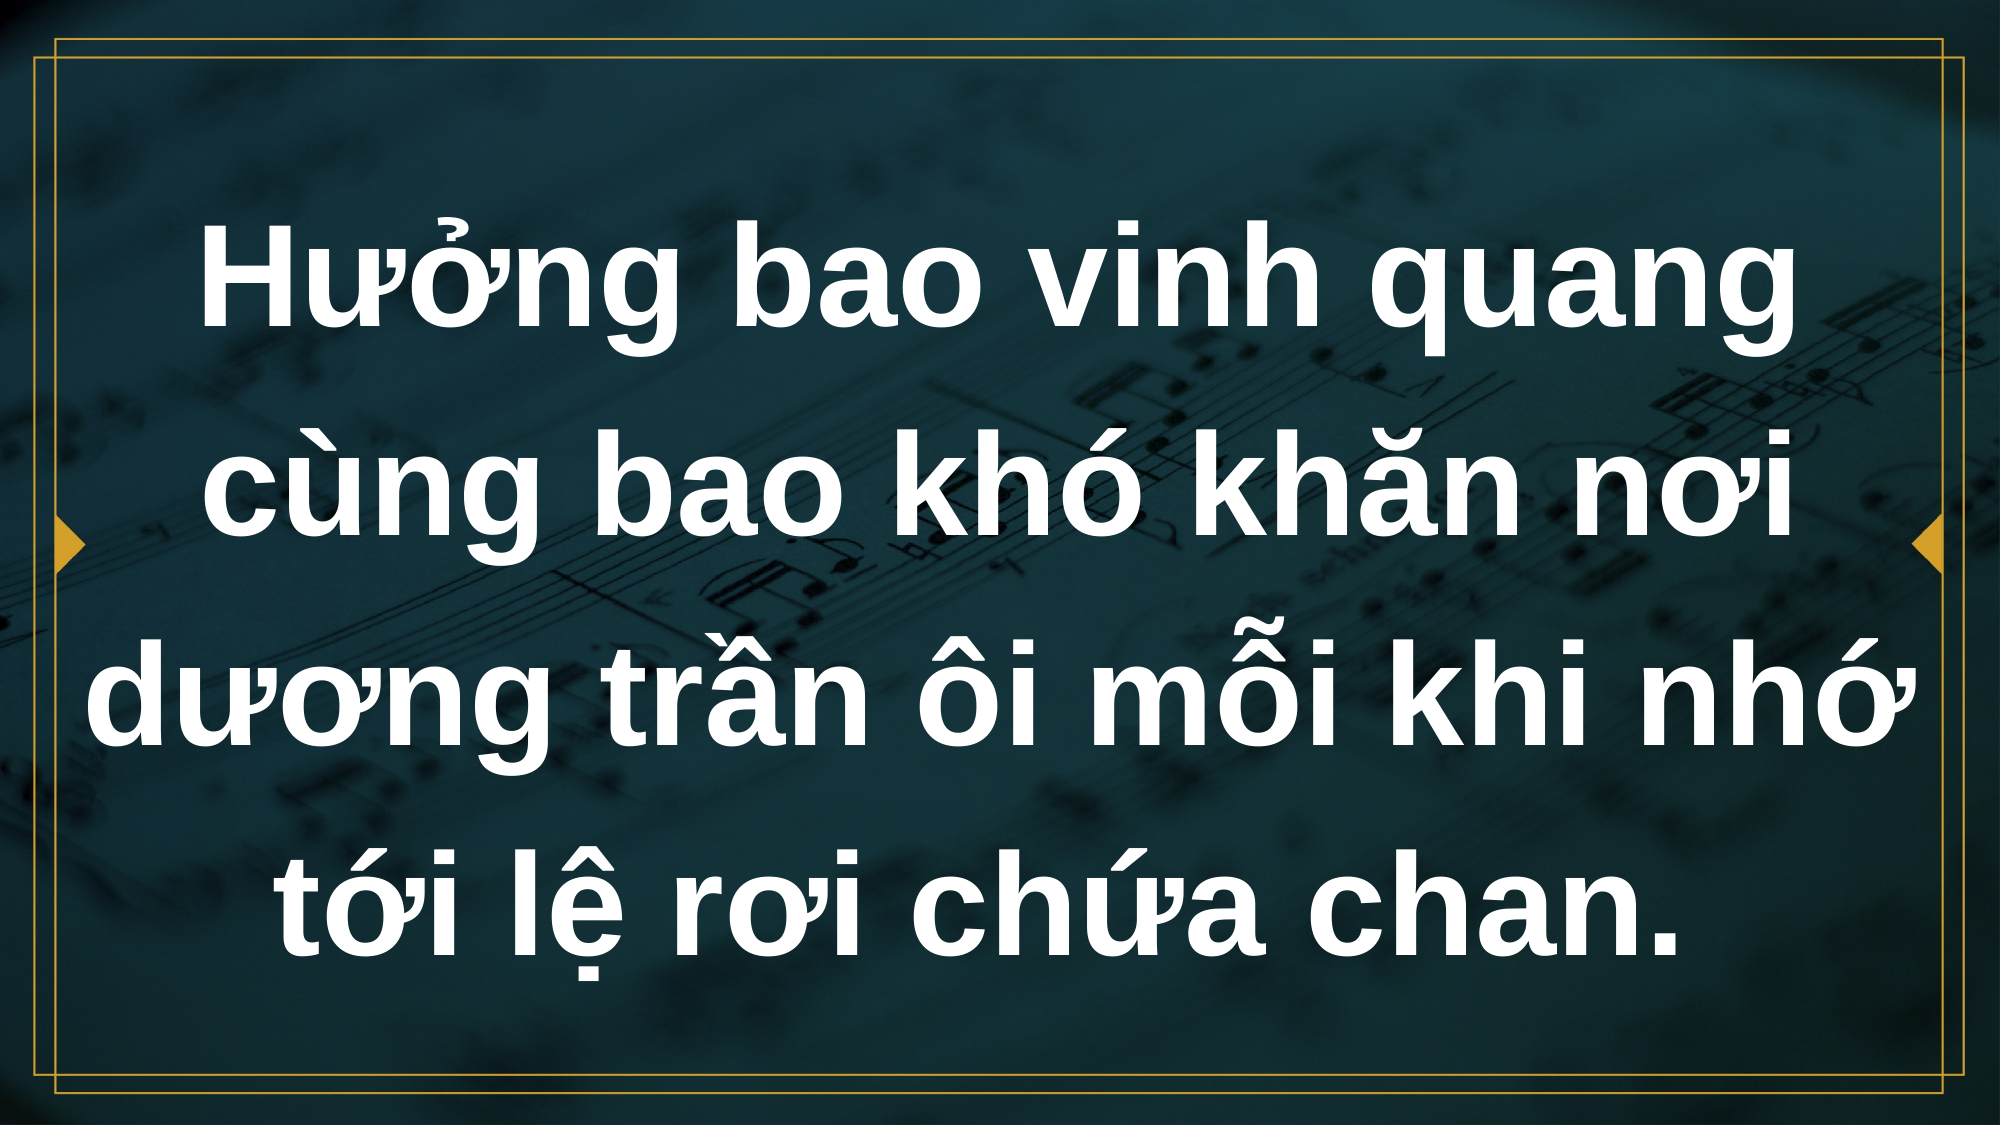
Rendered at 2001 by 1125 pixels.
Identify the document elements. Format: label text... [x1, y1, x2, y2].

picture [0, 0, 2000, 1125]
title Hưởng bao vinh quang cùng bao khó khăn nơi dương trần ôi mỗi khi nhớ tới lệ rơi chứa chan. [55, 53, 1945, 1077]
